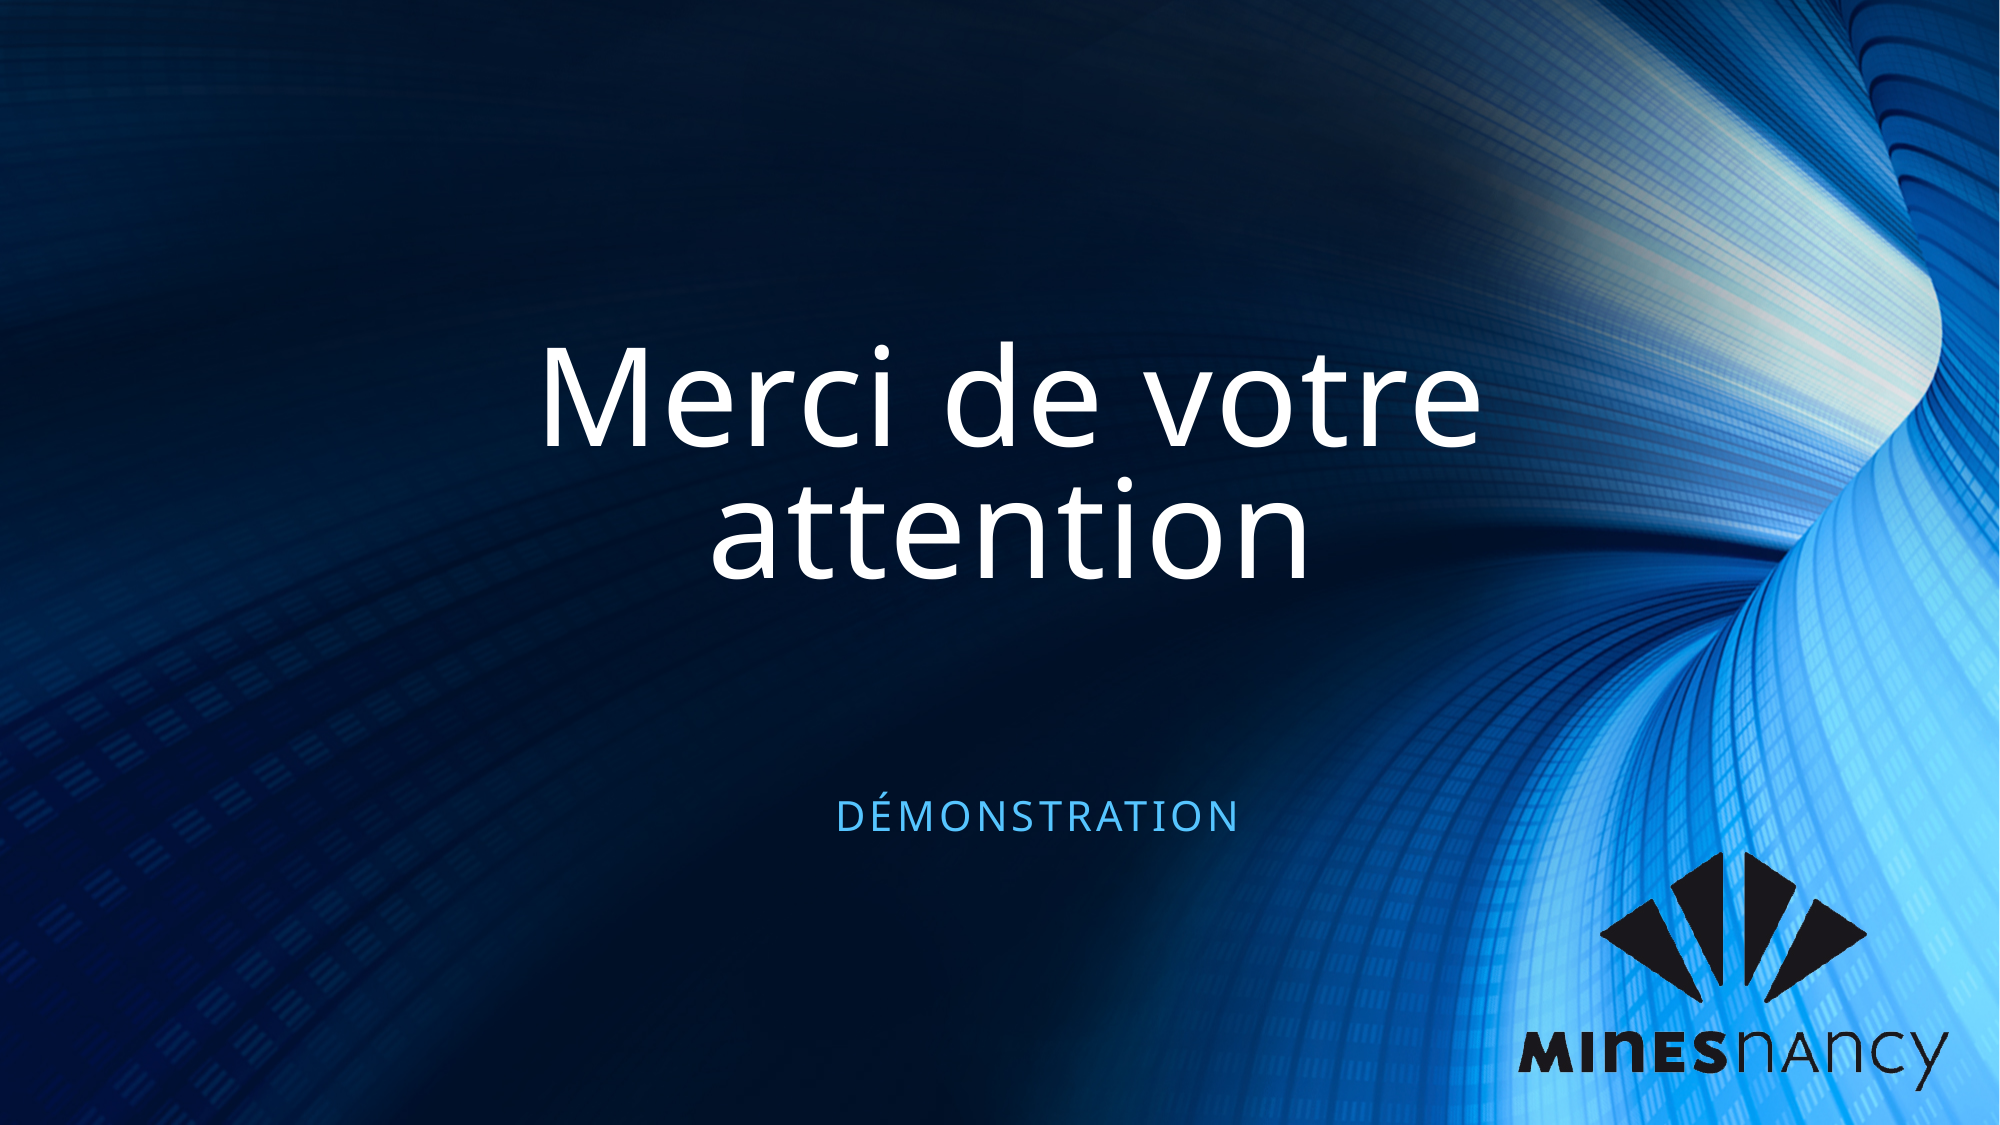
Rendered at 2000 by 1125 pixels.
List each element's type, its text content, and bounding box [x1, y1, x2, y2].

picture [0, 0, 2000, 1125]
title Merci de votre attention [212, 299, 1813, 613]
subtitle démonstration [362, 787, 1713, 988]
